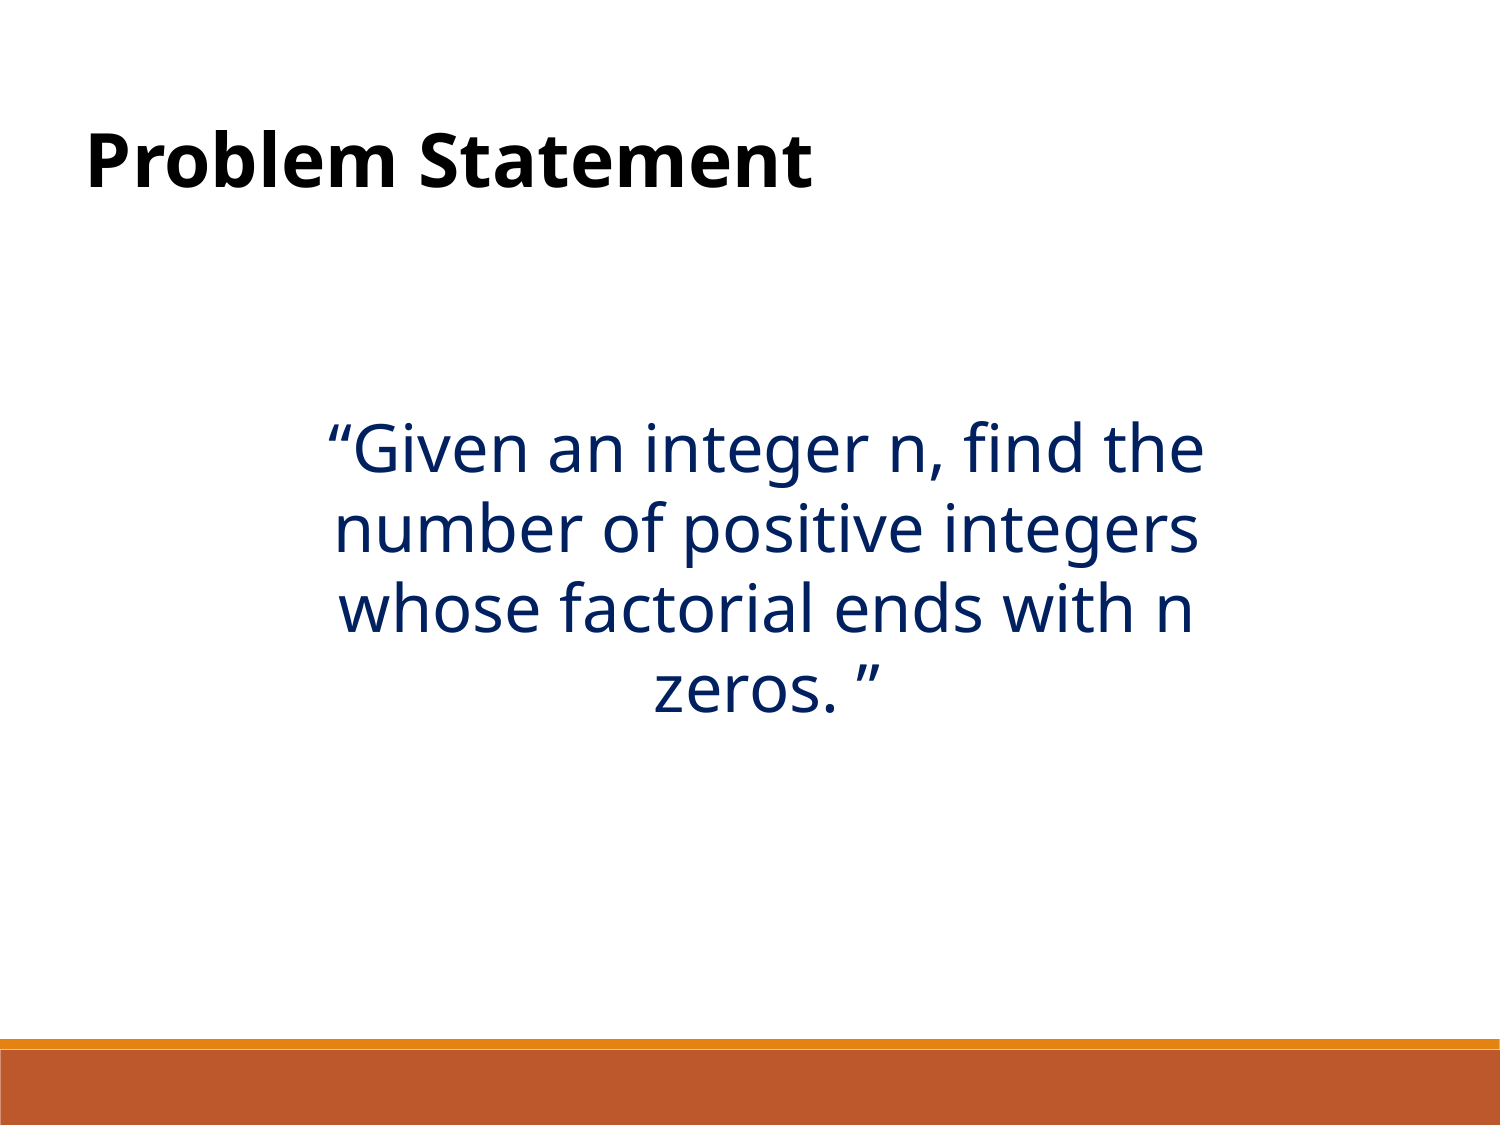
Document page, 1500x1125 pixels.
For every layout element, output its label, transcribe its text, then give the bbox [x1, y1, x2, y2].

text_box Problem Statement [70, 105, 1254, 211]
text_box “Given an integer n, find the number of positive integers whose factorial ends with n zeros. ” [234, 398, 1301, 733]
